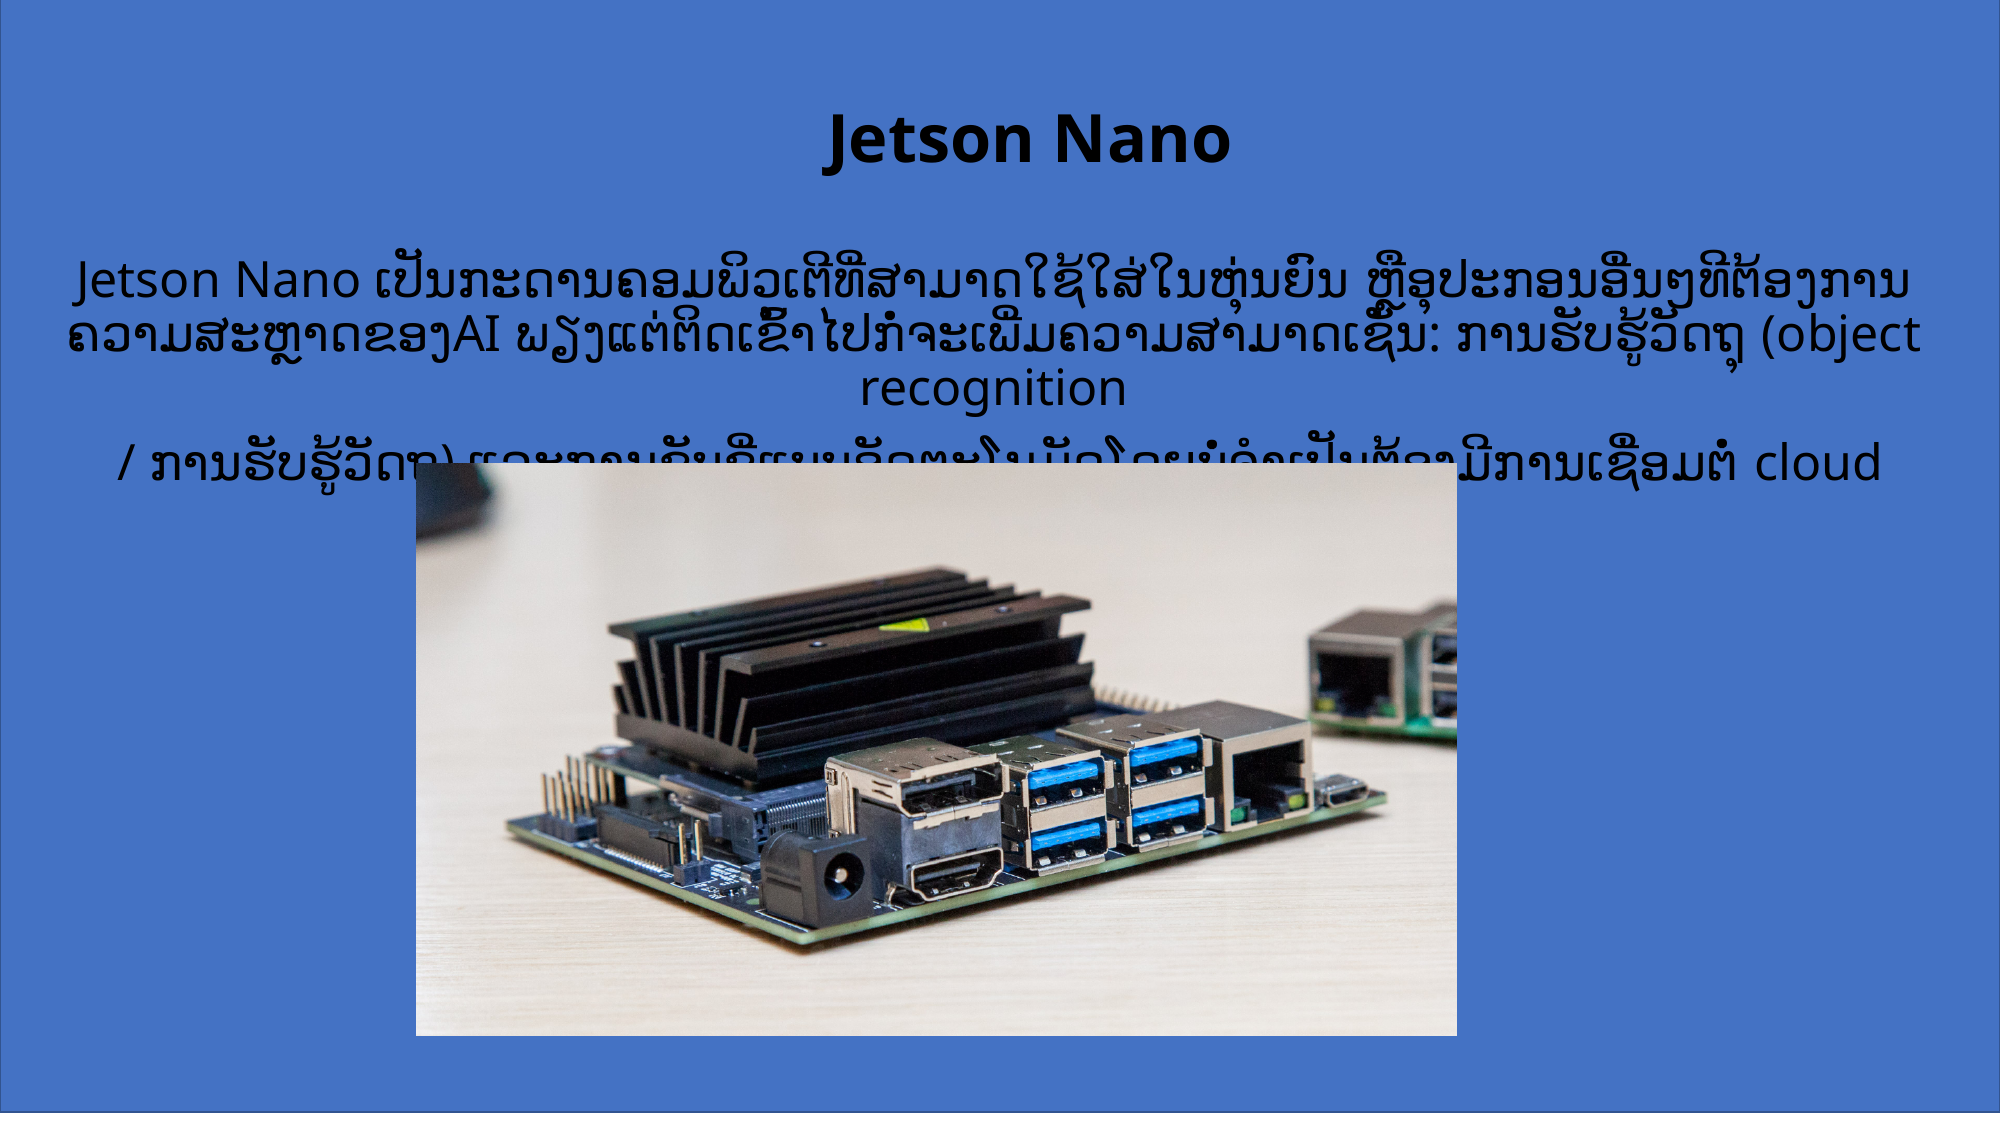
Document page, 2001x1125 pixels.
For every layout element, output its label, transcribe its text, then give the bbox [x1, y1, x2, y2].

title Jetson Nano [603, 61, 1457, 184]
text_box [0, 0, 2000, 1113]
picture [416, 463, 1457, 1036]
subtitle Jetson Nano ເປັນກະດານຄອມພິວເຕີທີ່ສາມາດໃຊ້ໃສ່ໃນຫຸ່ນຍົນ ຫຼືອຸປະກອນອື່ນໆທີຕ້ອງການຄວາມສະຫຼາດຂອງAI ພຽງແຕ່ຕິດເຂົ້າໄປກໍ່ຈະເພີ່່ມຄວາມສາມາດເຊັ່ນ: ການຮັບຮູ້ວັດຖຸ (object recognition / ການຮັບຮູ້ວັດຖຸ) ແລະການຂັບຂີ່ແບບອັດຕະໂນມັດໂດຍບໍ່ຈໍາເປັນຕ້ອງມີການເຊື່ອມຕໍ່ cloud [0, 246, 1989, 490]
